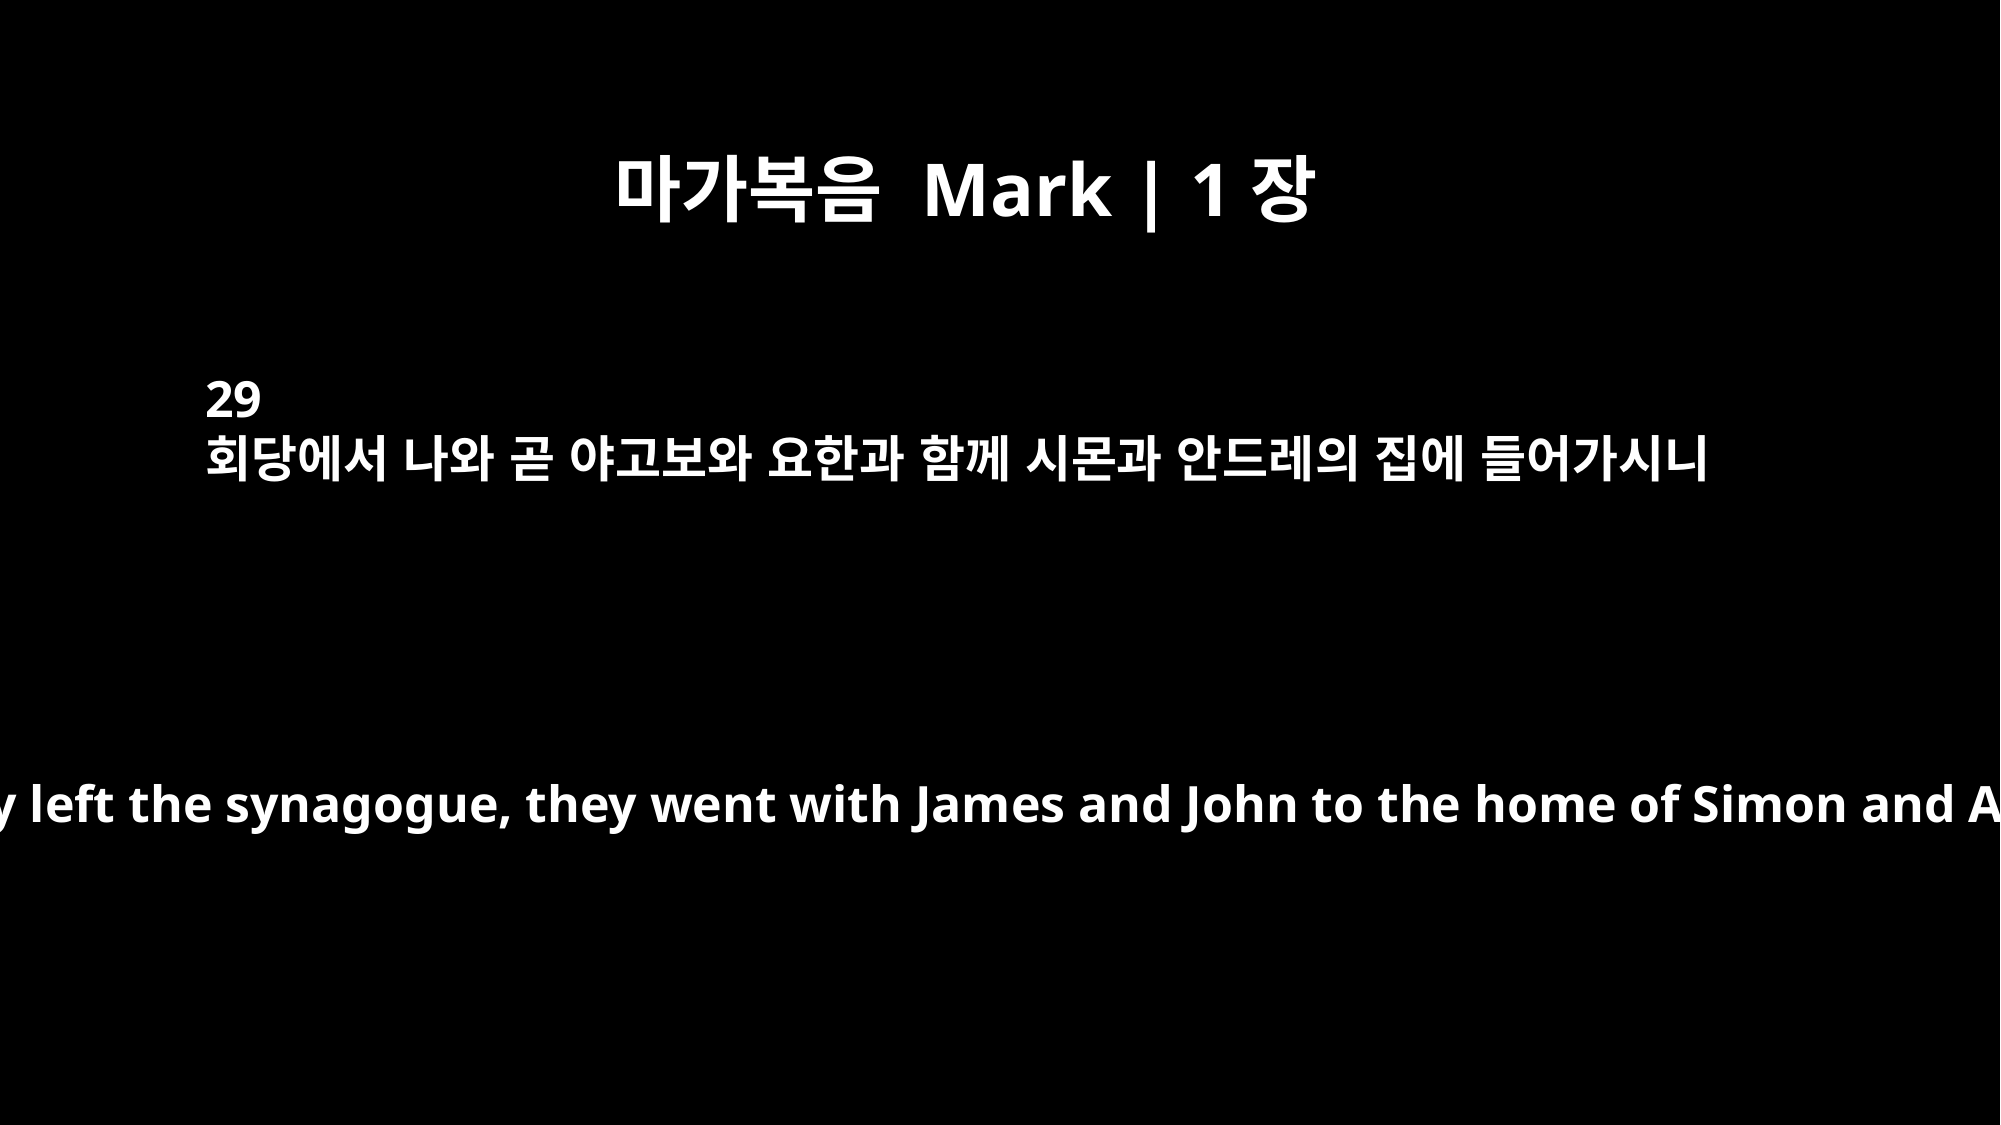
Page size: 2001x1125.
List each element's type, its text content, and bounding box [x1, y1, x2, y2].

text_box 마가복음 Mark | 1장 [599, 136, 1333, 239]
text_box 29 회당에서 나와 곧 야고보와 요한과 함께 시몬과 안드레의 집에 들어가시니 [190, 359, 1727, 495]
text_box As soon as they left the synagogue, they went with James and John to the home of Simon and Andrew. [0, 764, 2000, 840]
